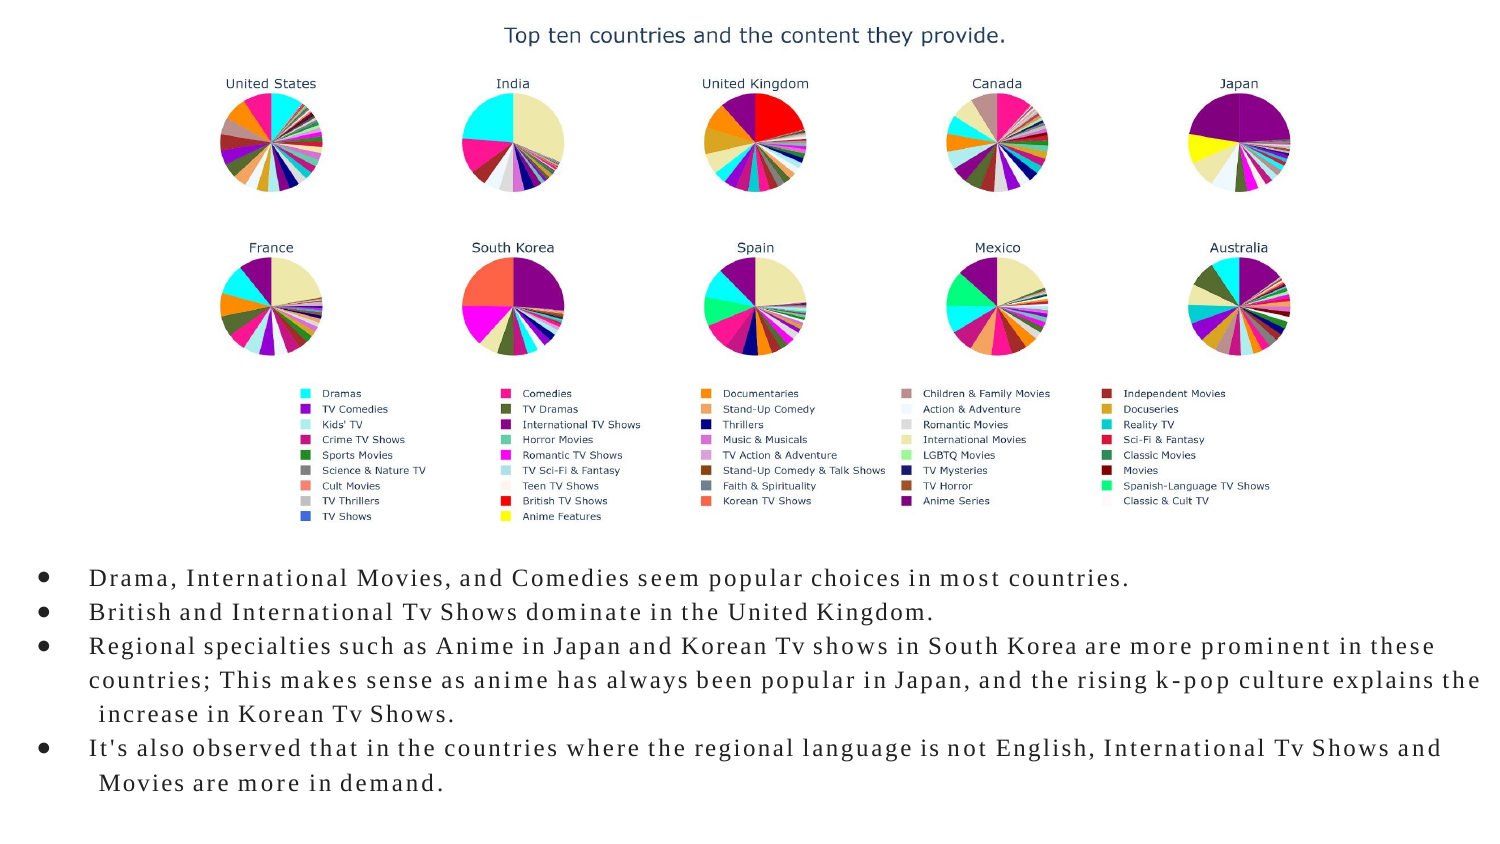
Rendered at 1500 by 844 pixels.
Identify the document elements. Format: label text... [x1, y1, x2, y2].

text_box Drama, International Movies, and Comedies seem popular choices in most countries. British and International Tv Shows dominate in the United Kingdom. Regional specialties such as Anime in Japan and Korean Tv shows in South Korea are more prominent in these countries; This makes sense as anime has always been popular in Japan, and the rising k-pop culture explains the increase in Korean Tv Shows. It's also observed that in the countries where the regional language is not English, International Tv Shows and Movies are more in demand. [34, 554, 1486, 796]
text_box [218, 24, 1297, 523]
